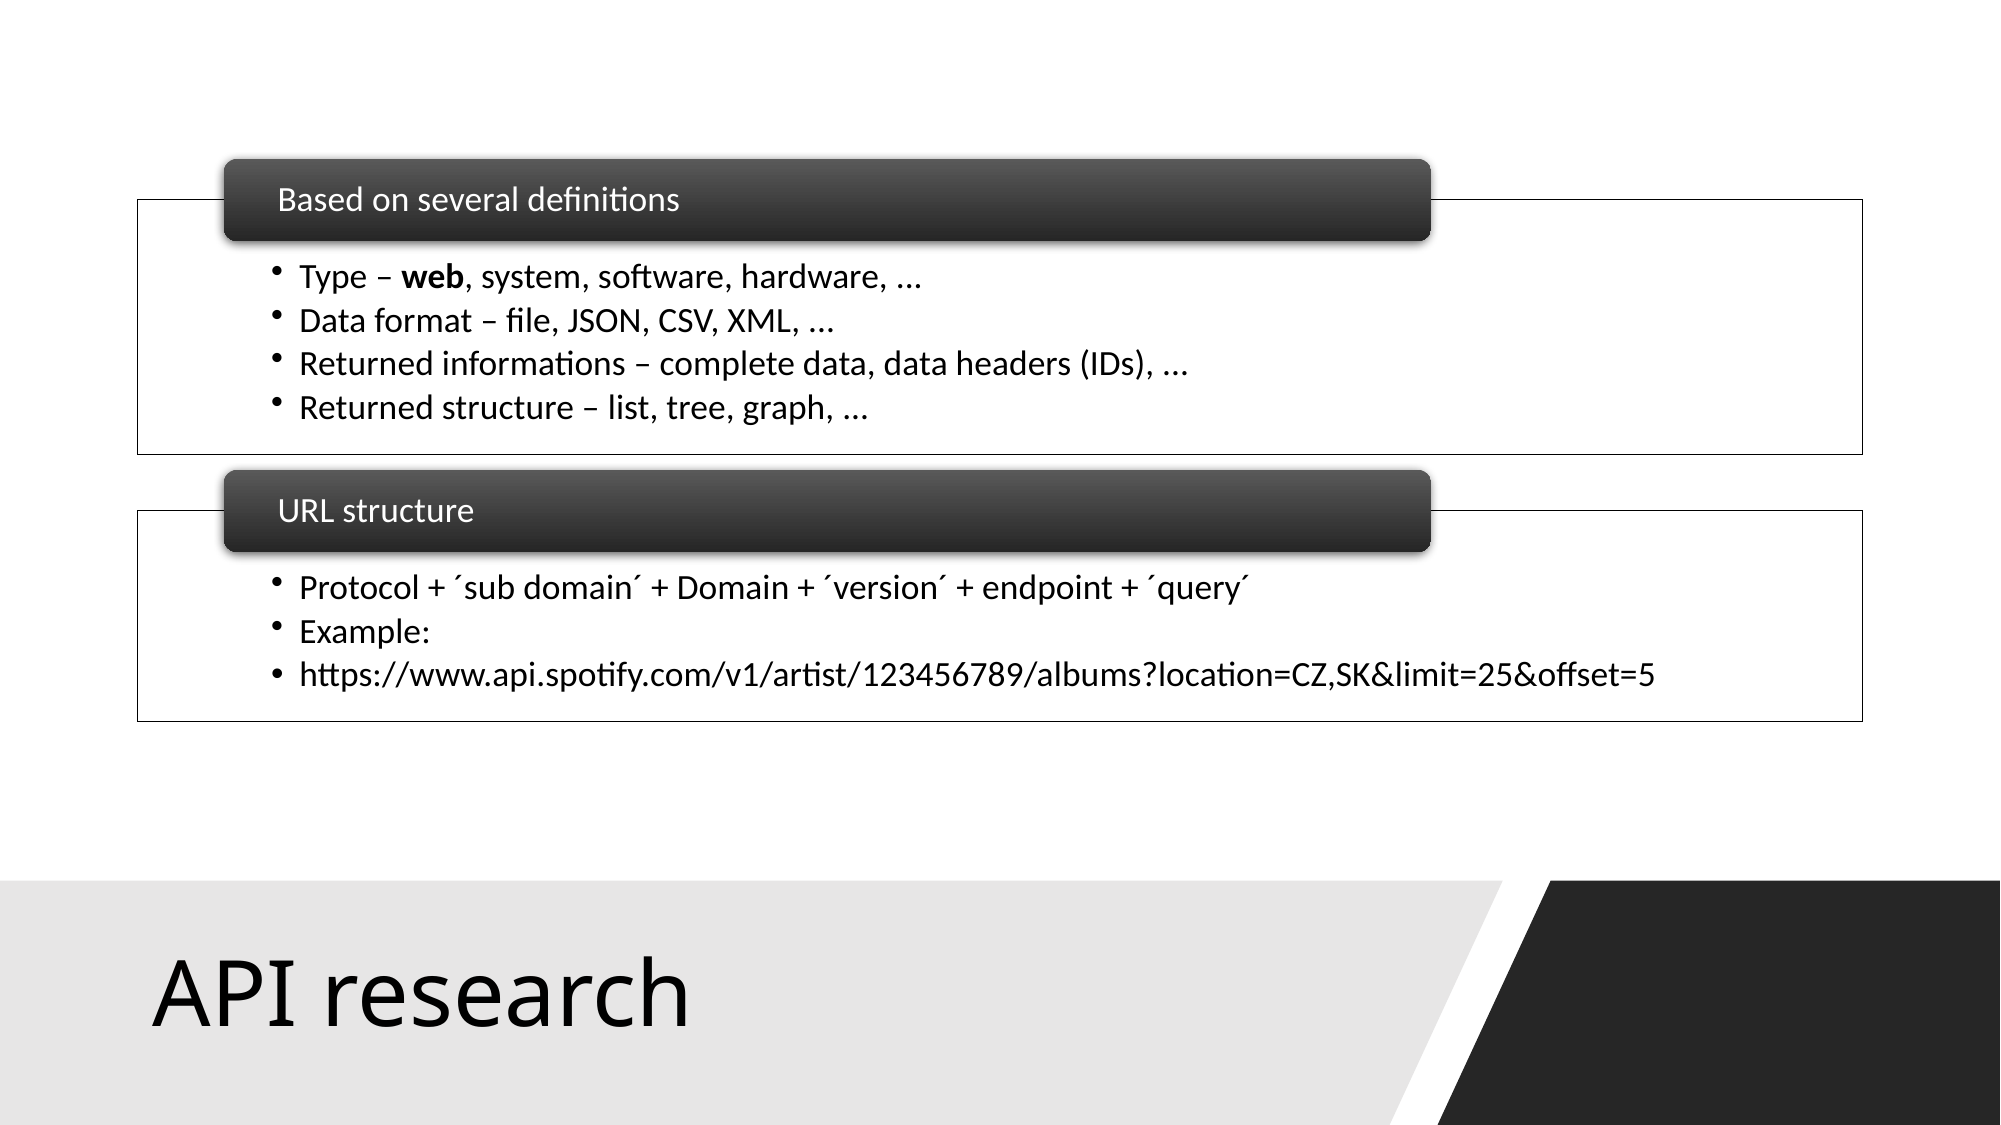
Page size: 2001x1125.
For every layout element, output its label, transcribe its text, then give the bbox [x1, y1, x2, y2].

text_box [1436, 879, 2000, 1125]
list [137, 105, 1863, 775]
text_box [0, 879, 1505, 1125]
title API research [137, 907, 1404, 1087]
